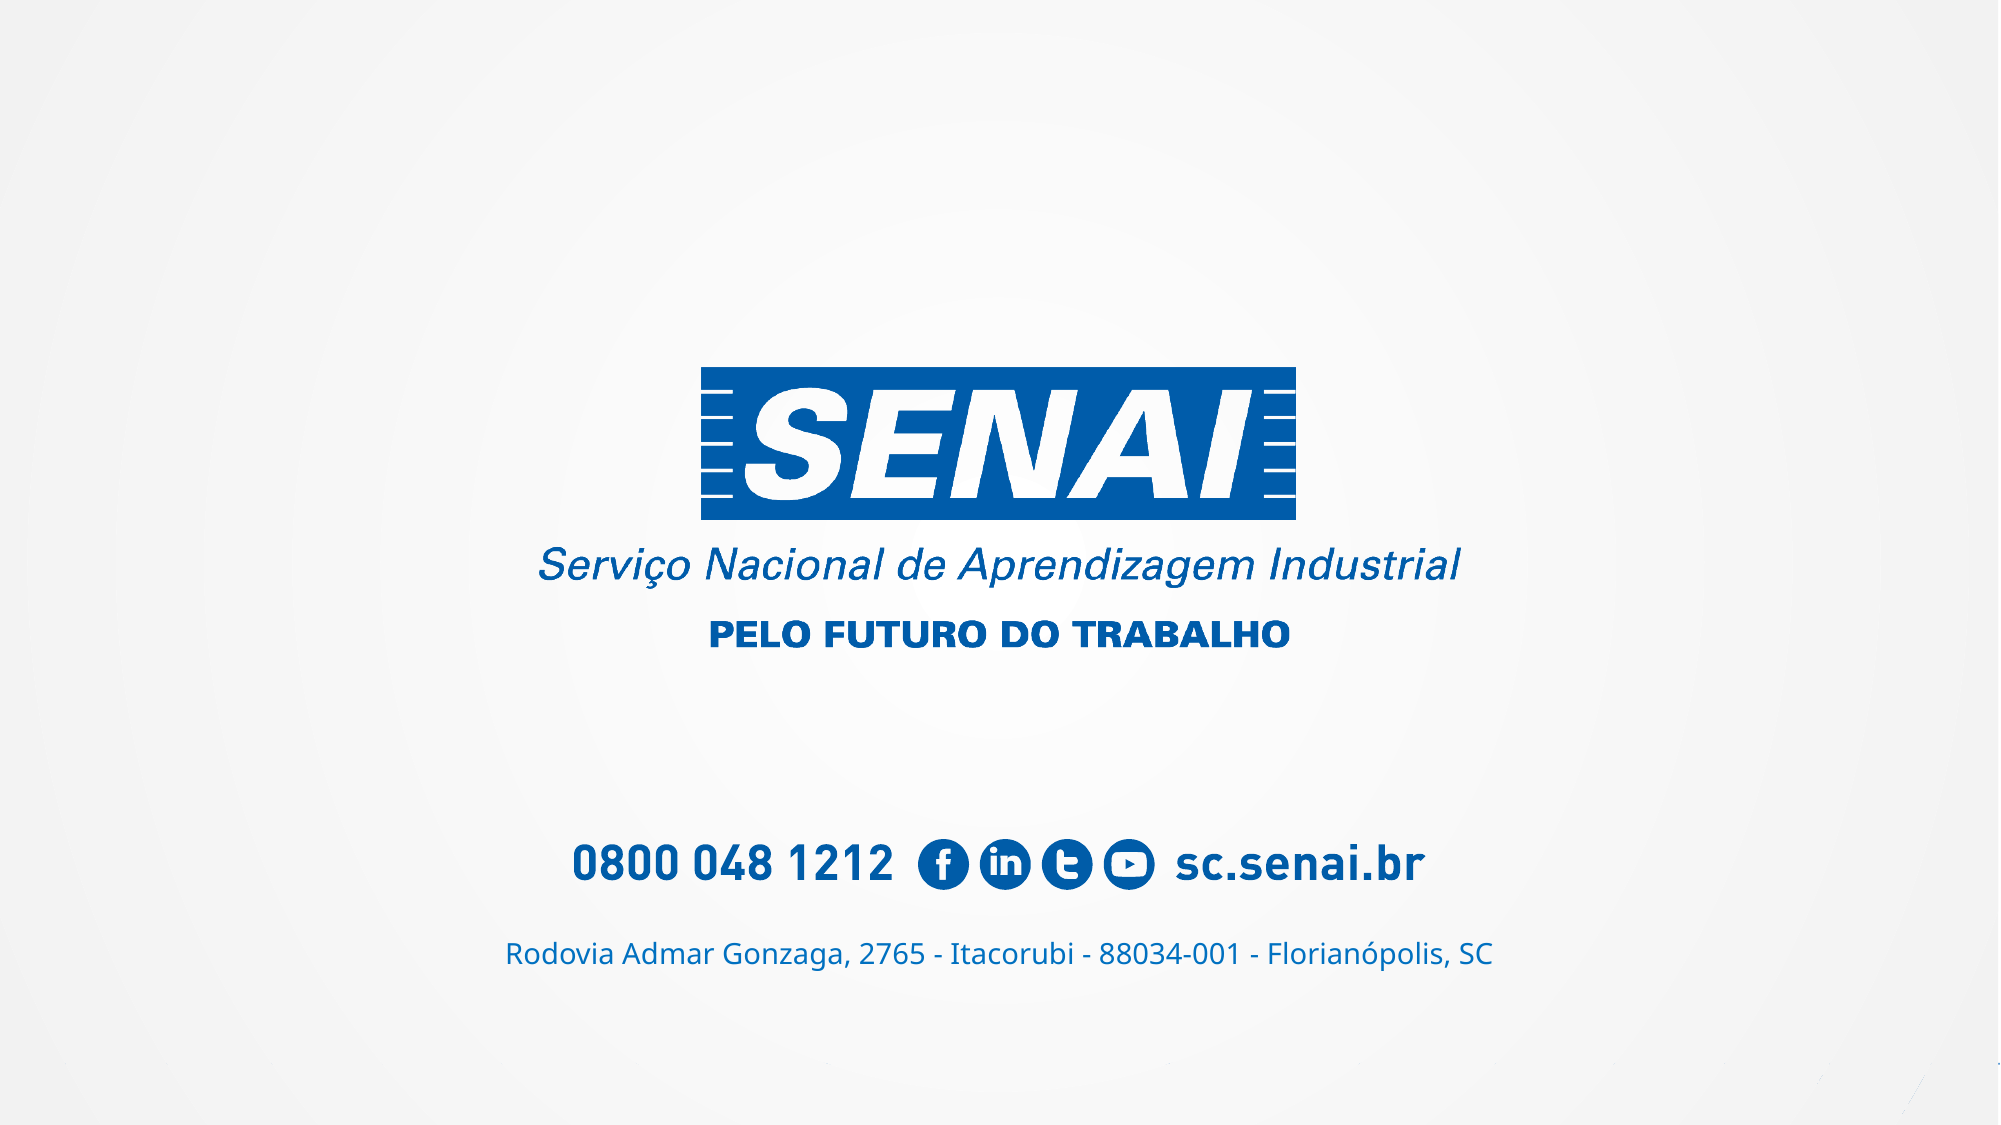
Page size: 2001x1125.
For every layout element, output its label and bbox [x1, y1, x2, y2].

picture [539, 367, 1461, 648]
